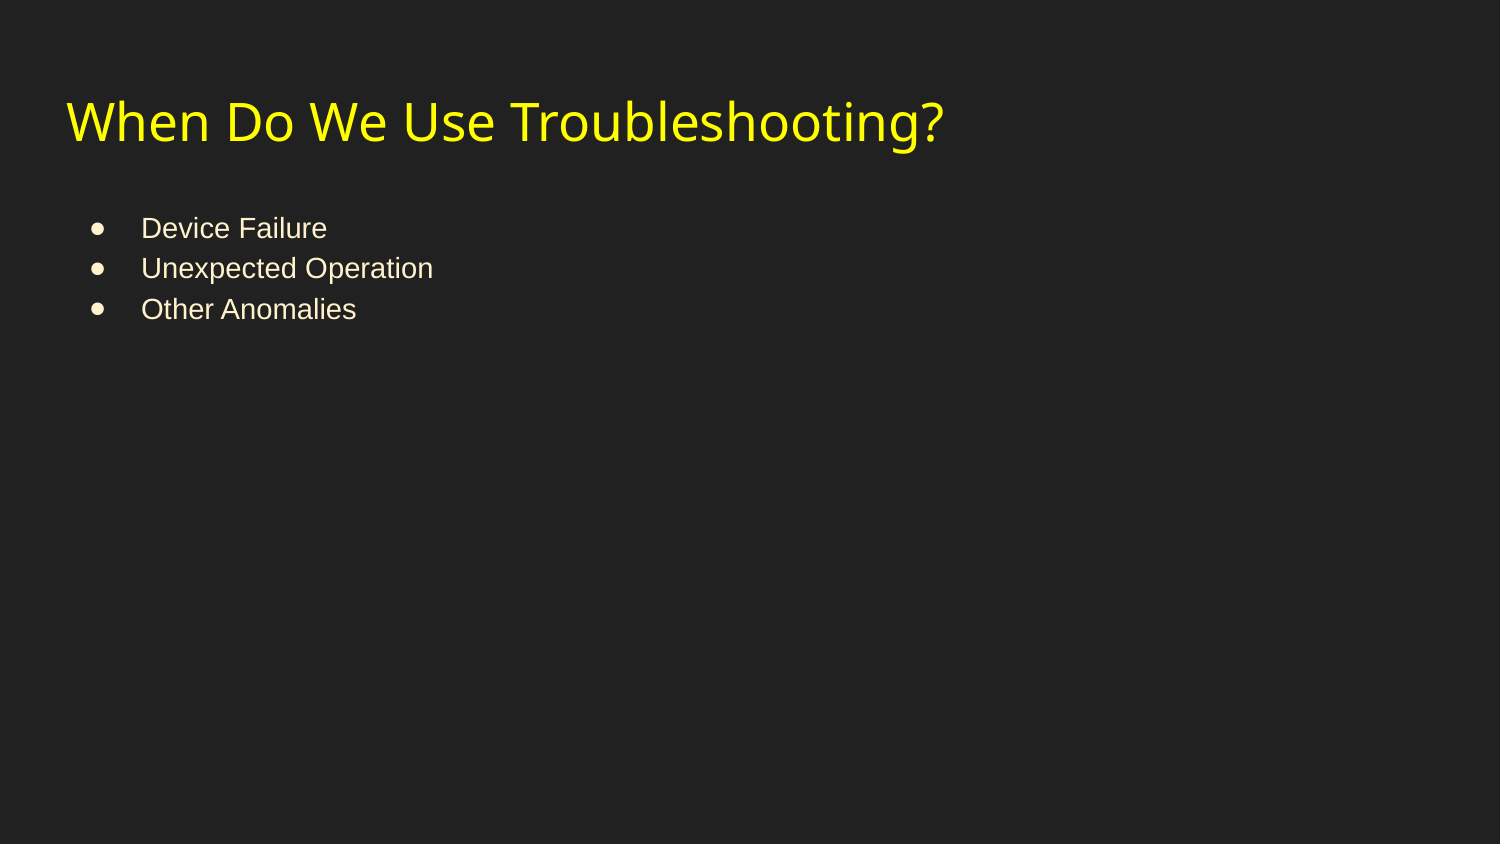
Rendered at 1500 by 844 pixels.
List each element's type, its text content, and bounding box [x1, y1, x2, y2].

list Device Failure Unexpected Operation Other Anomalies [51, 189, 1449, 750]
title When Do We Use Troubleshooting? [51, 72, 1449, 167]
